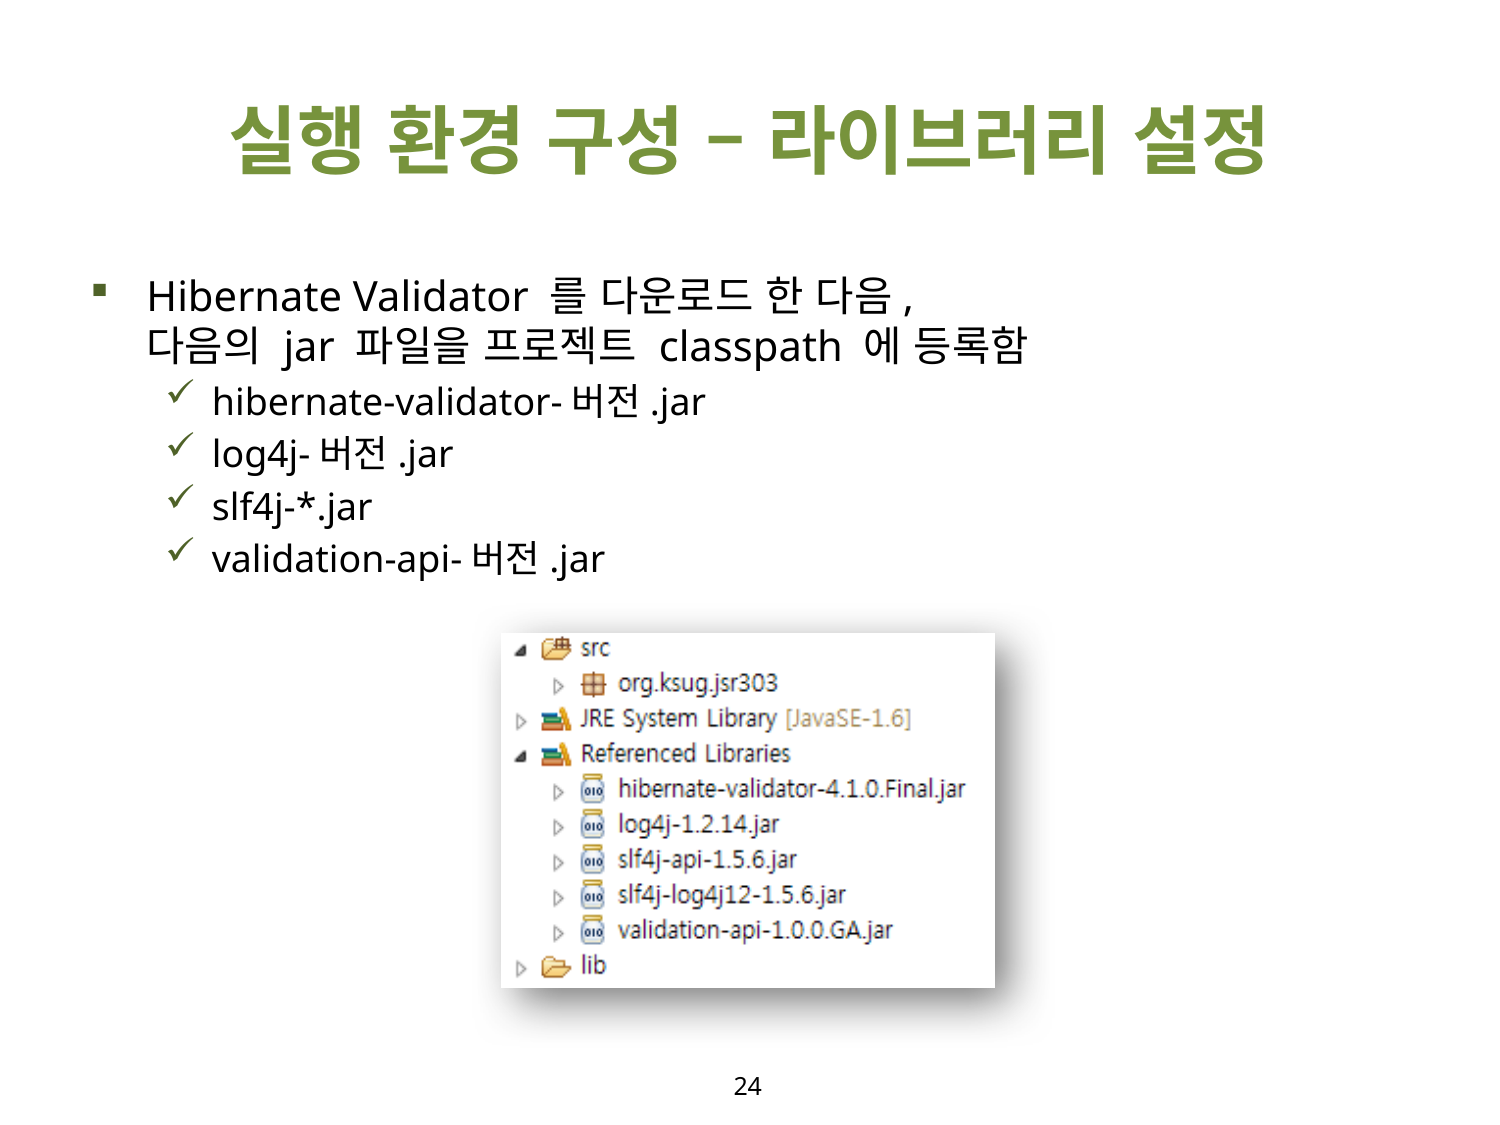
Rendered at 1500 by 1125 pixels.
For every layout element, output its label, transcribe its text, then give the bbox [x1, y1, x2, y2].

picture [501, 633, 995, 988]
slide_number 24 [572, 1057, 923, 1118]
title 실행 환경 구성 – 라이브러리 설정 [75, 45, 1425, 233]
list Hibernate Validator 를 다운로드 한 다음, 다음의 jar 파일을 프로젝트 classpath 에 등록함 hibernate-validator-버전.jar log4j-버전.jar slf4j-*.jar validation-api-버전.jar [75, 262, 1425, 1005]
